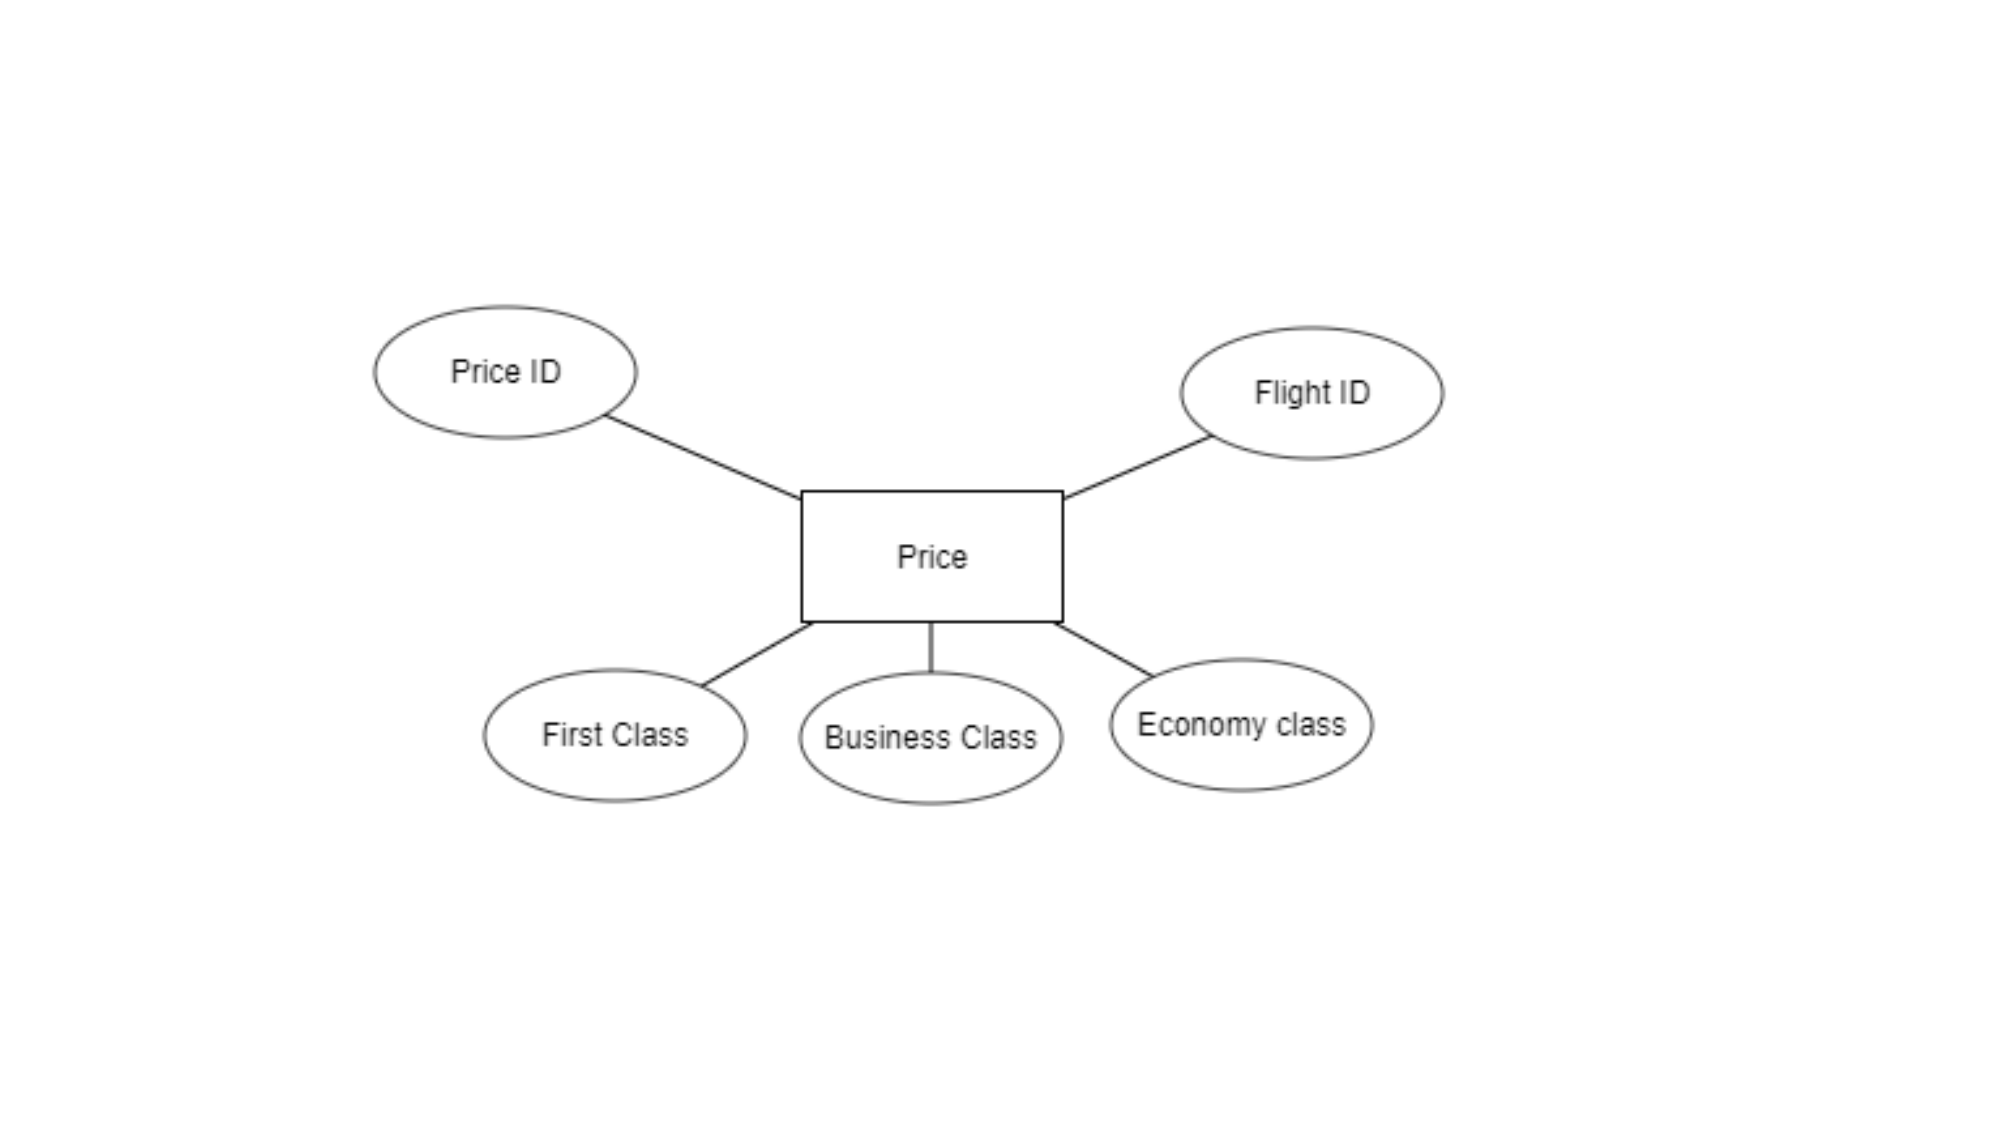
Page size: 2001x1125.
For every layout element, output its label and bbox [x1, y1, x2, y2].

list [214, 253, 1929, 1125]
